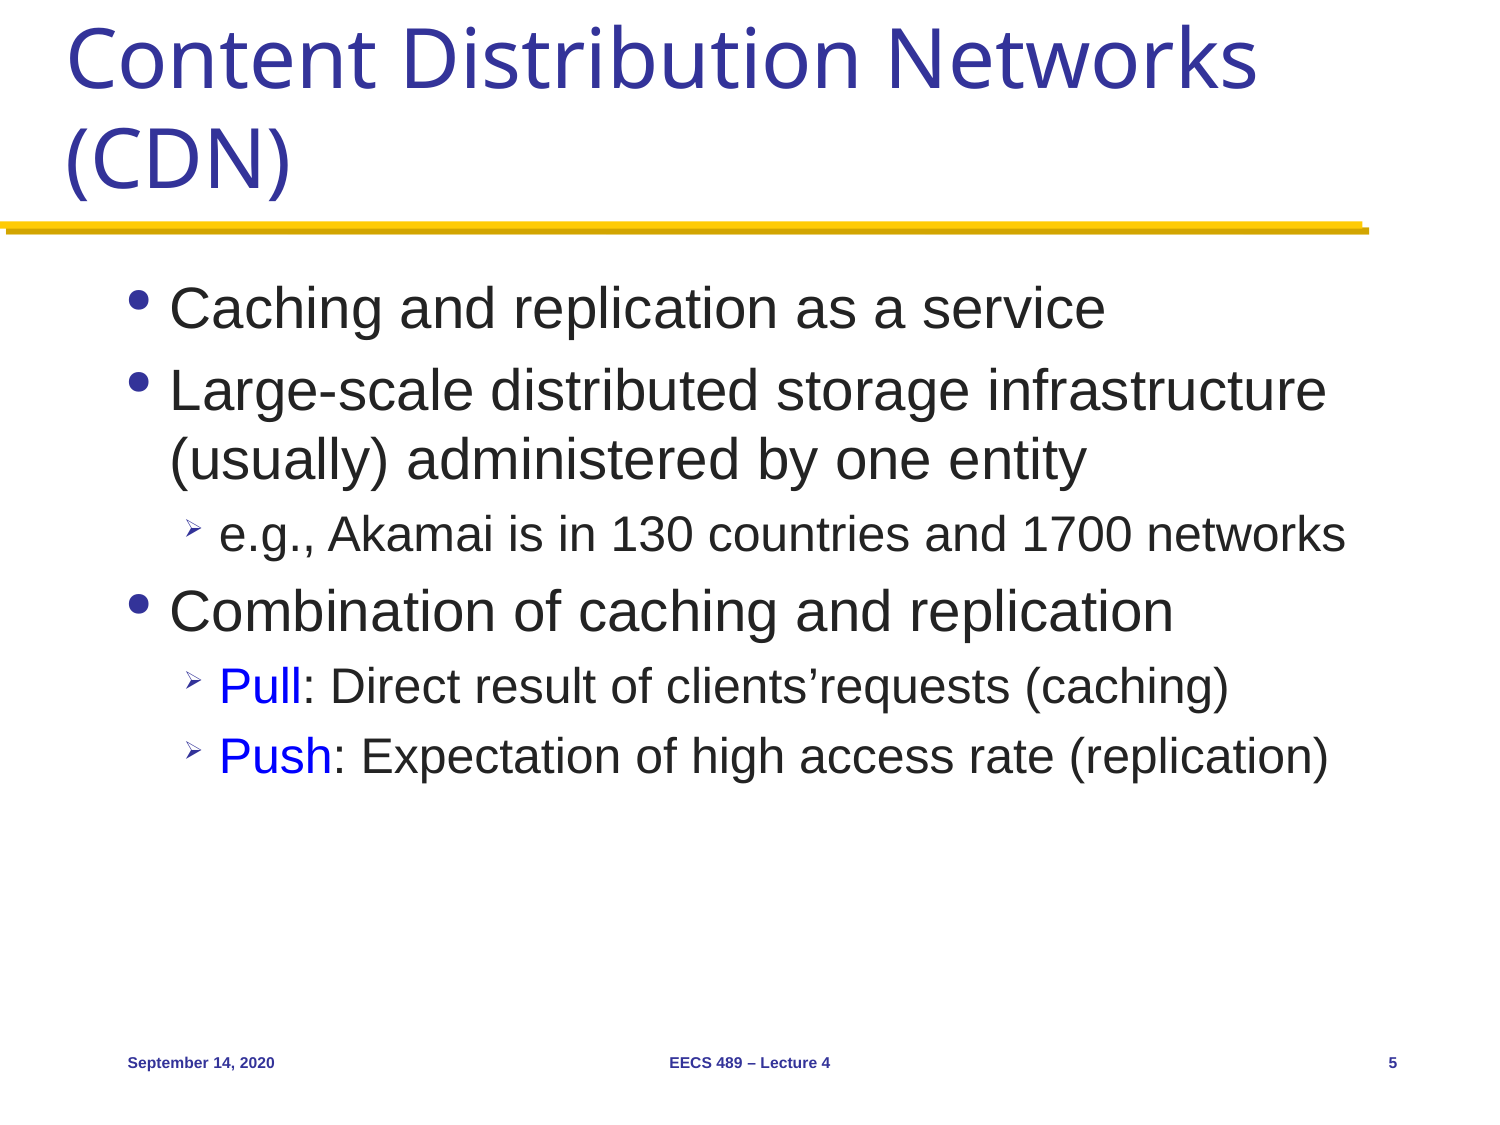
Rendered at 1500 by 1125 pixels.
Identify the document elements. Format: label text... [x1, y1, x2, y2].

footer EECS 489 – Lecture 4 [512, 1024, 988, 1101]
slide_number 5 [1312, 1024, 1413, 1101]
list Caching and replication as a service Large-scale distributed storage infrastructure (usually) administered by one entity e.g., Akamai is in 130 countries and 1700 networks Combination of caching and replication Pull: Direct result of clients’requests (caching) Push: Expectation of high access rate (replication) [112, 262, 1413, 988]
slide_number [112, 1024, 426, 1101]
title Content Distribution Networks (CDN) [49, 24, 1451, 213]
